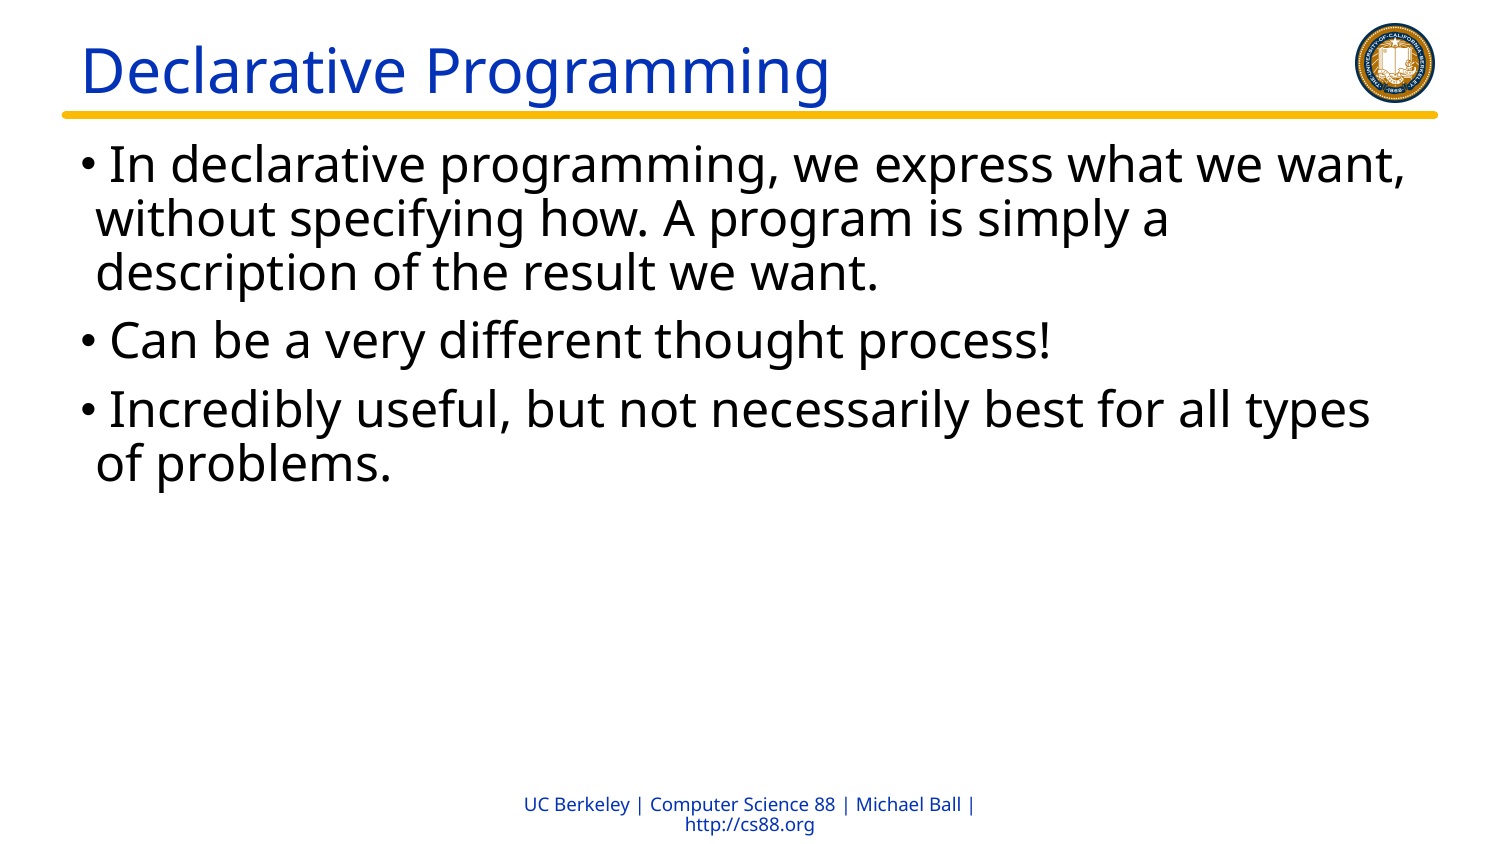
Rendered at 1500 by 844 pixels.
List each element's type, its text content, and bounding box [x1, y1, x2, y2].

list In declarative programming, we express what we want, without specifying how. A program is simply a description of the result we want. Can be a very different thought process! Incredibly useful, but not necessarily best for all types of problems. [65, 131, 1435, 779]
picture [1355, 23, 1435, 103]
title Declarative Programming [65, 28, 1322, 119]
